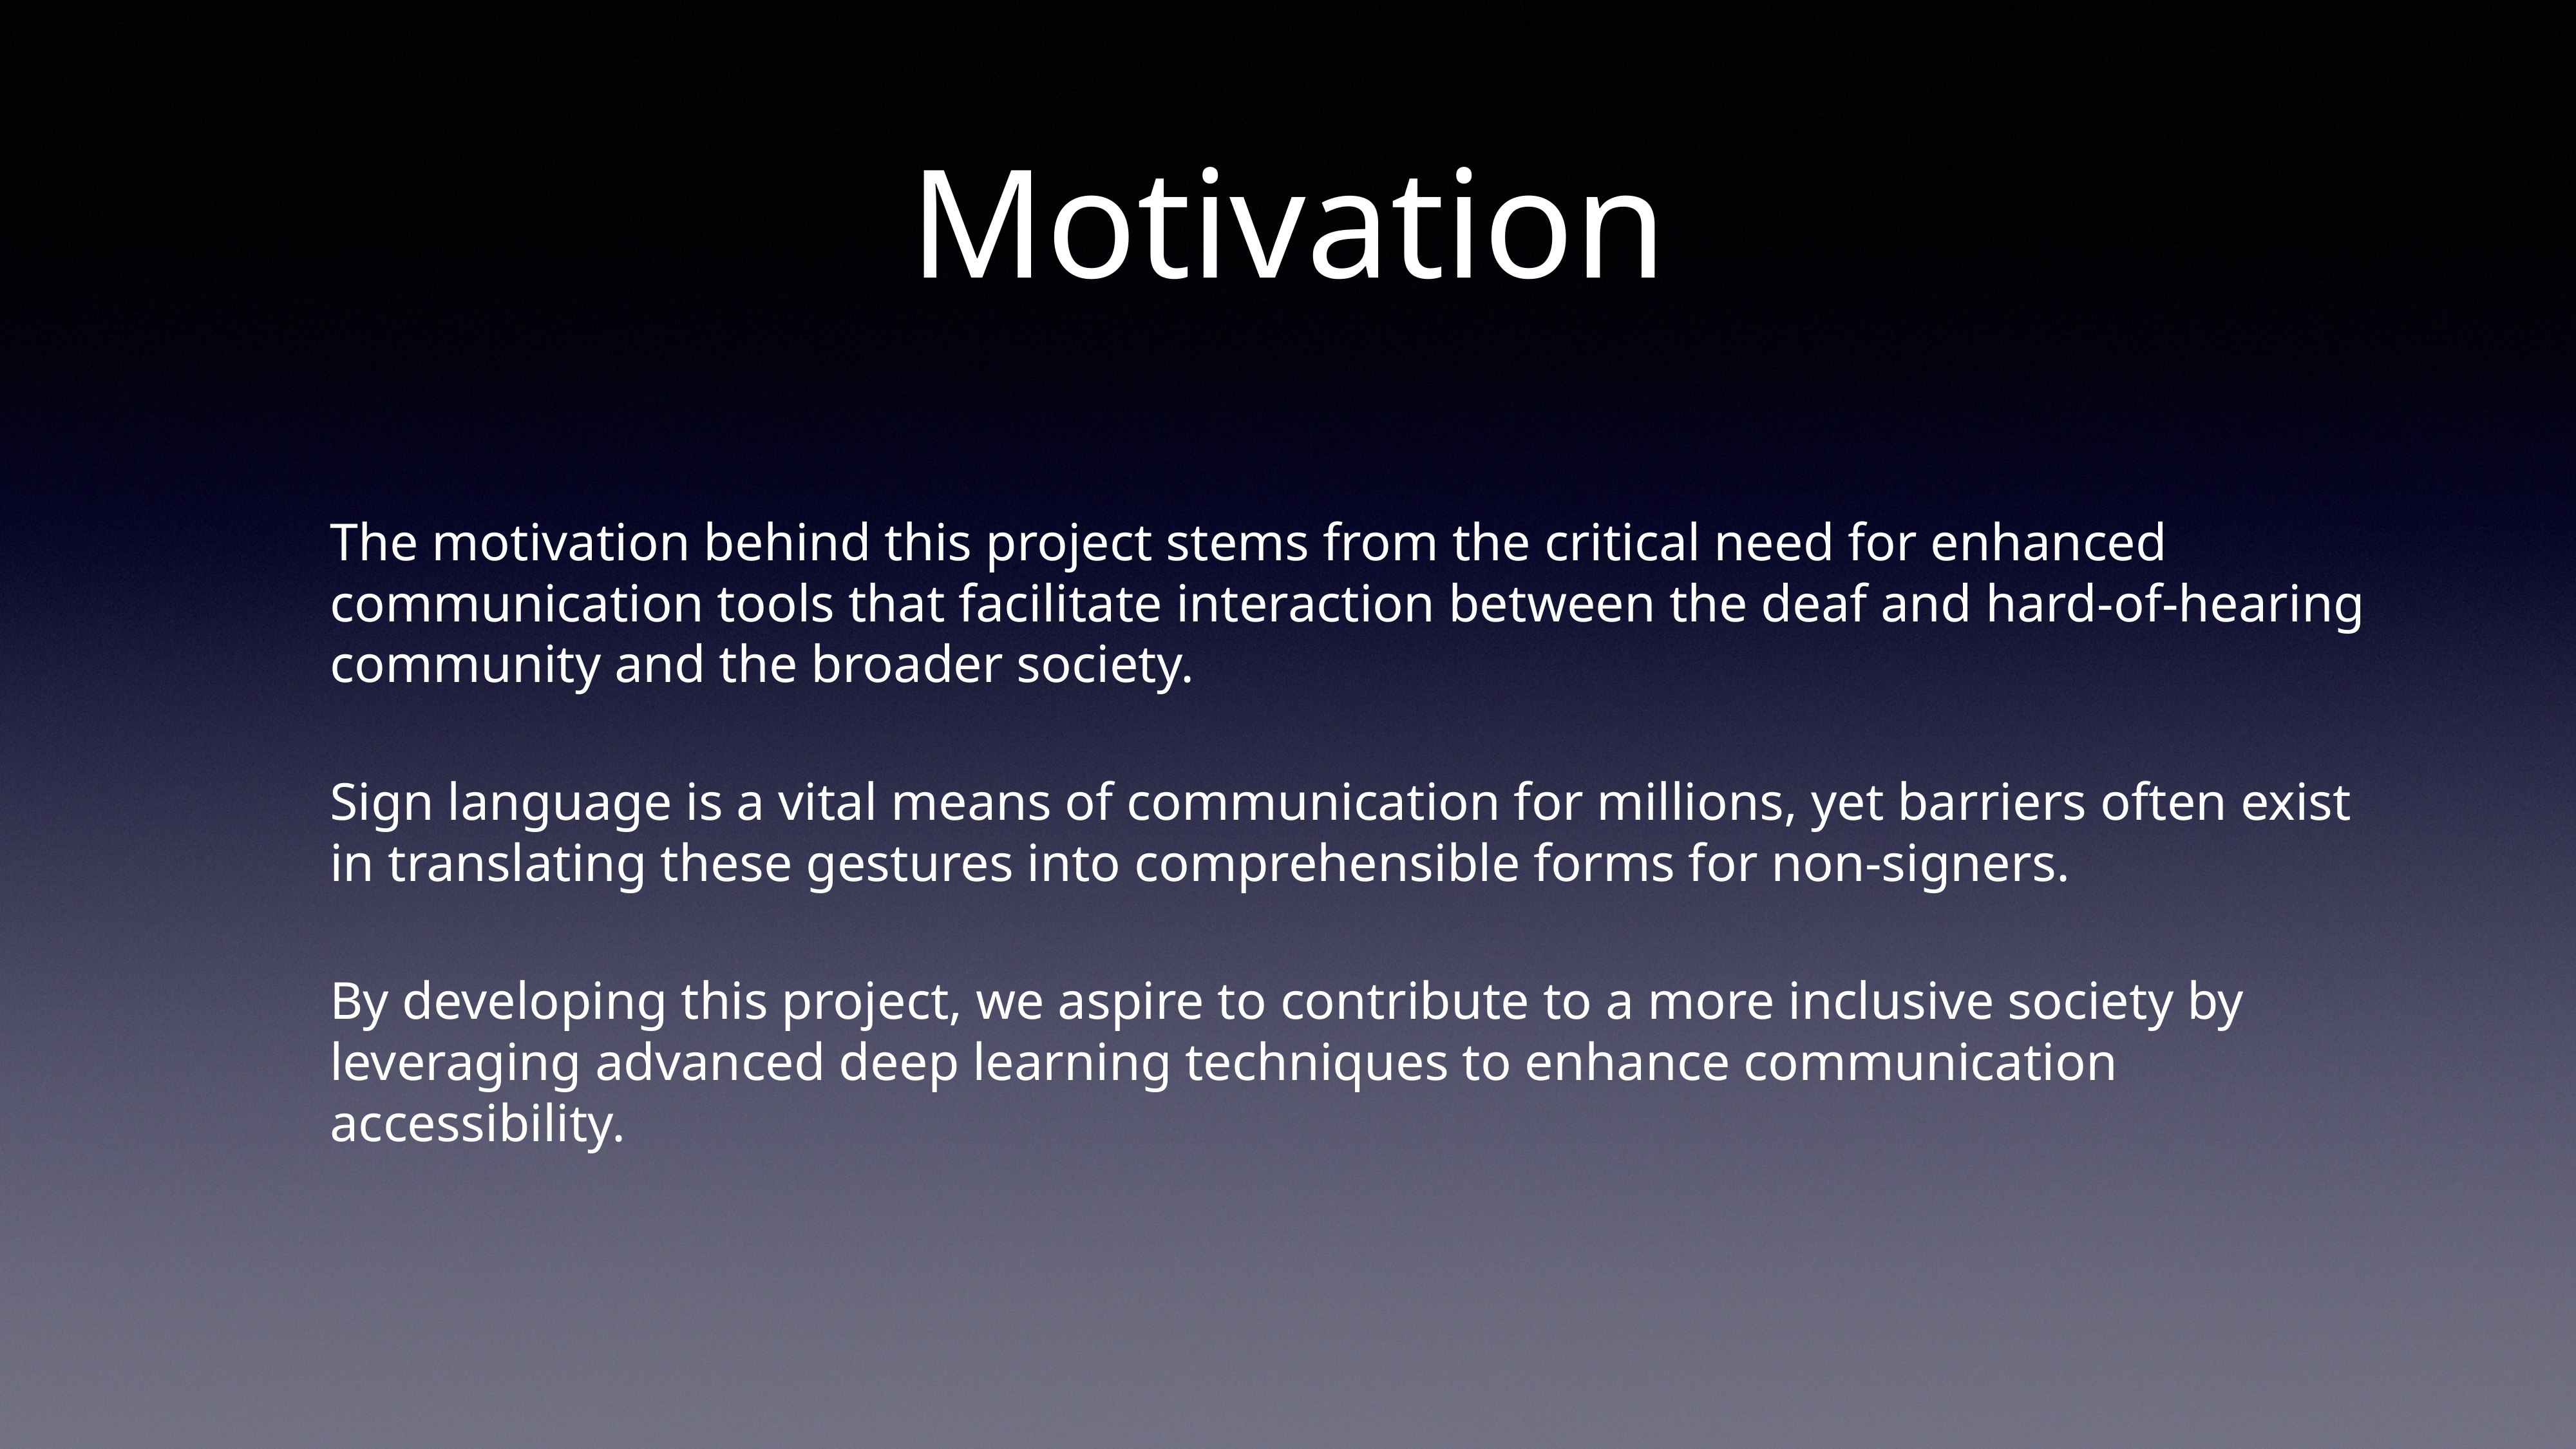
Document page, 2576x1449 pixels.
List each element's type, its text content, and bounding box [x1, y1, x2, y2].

title Motivation [189, 60, 2389, 376]
text_box The motivation behind this project stems from the critical need for enhanced communication tools that facilitate interaction between the deaf and hard-of-hearing community and the broader society. Sign language is a vital means of communication for millions, yet barriers often exist in translating these gestures into comprehensible forms for non-signers. By developing this project, we aspire to contribute to a more inclusive society by leveraging advanced deep learning techniques to enhance communication accessibility. [325, 504, 2389, 1157]
picture [0, 0, 2576, 1449]
